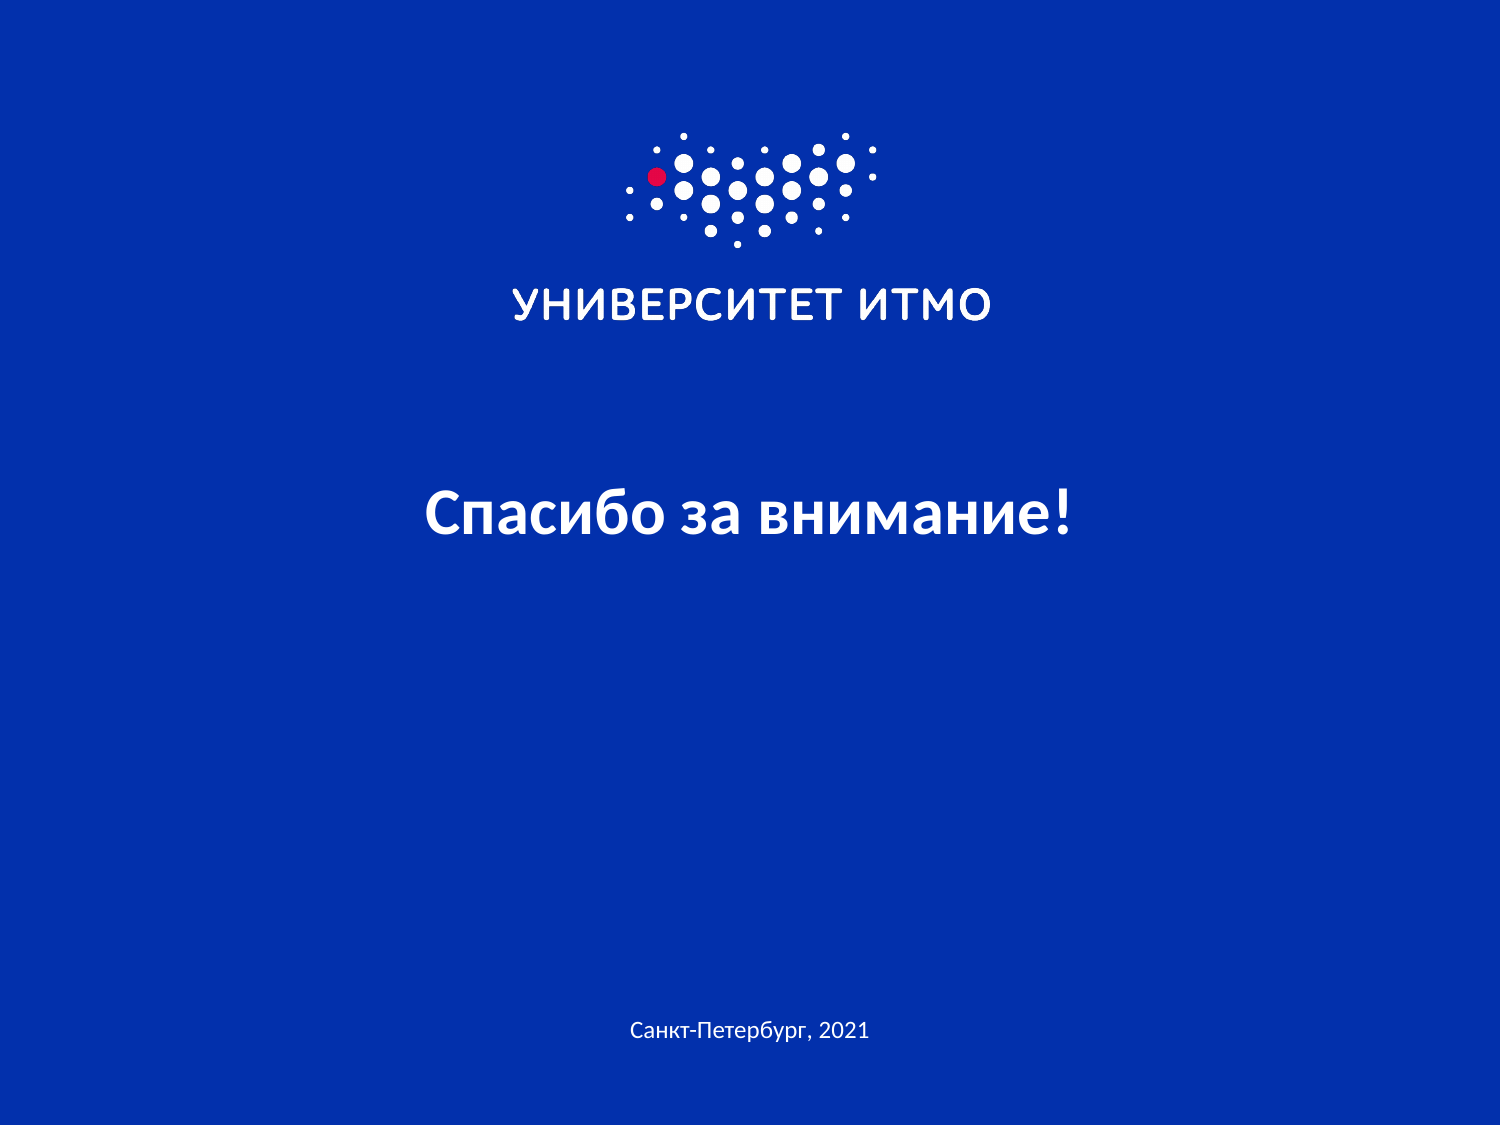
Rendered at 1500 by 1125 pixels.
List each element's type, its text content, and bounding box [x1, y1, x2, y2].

title Спасибо за внимание! [75, 439, 1425, 576]
picture [506, 125, 994, 328]
text_box Санкт-Петербург, 2021 [224, 1006, 1275, 1056]
